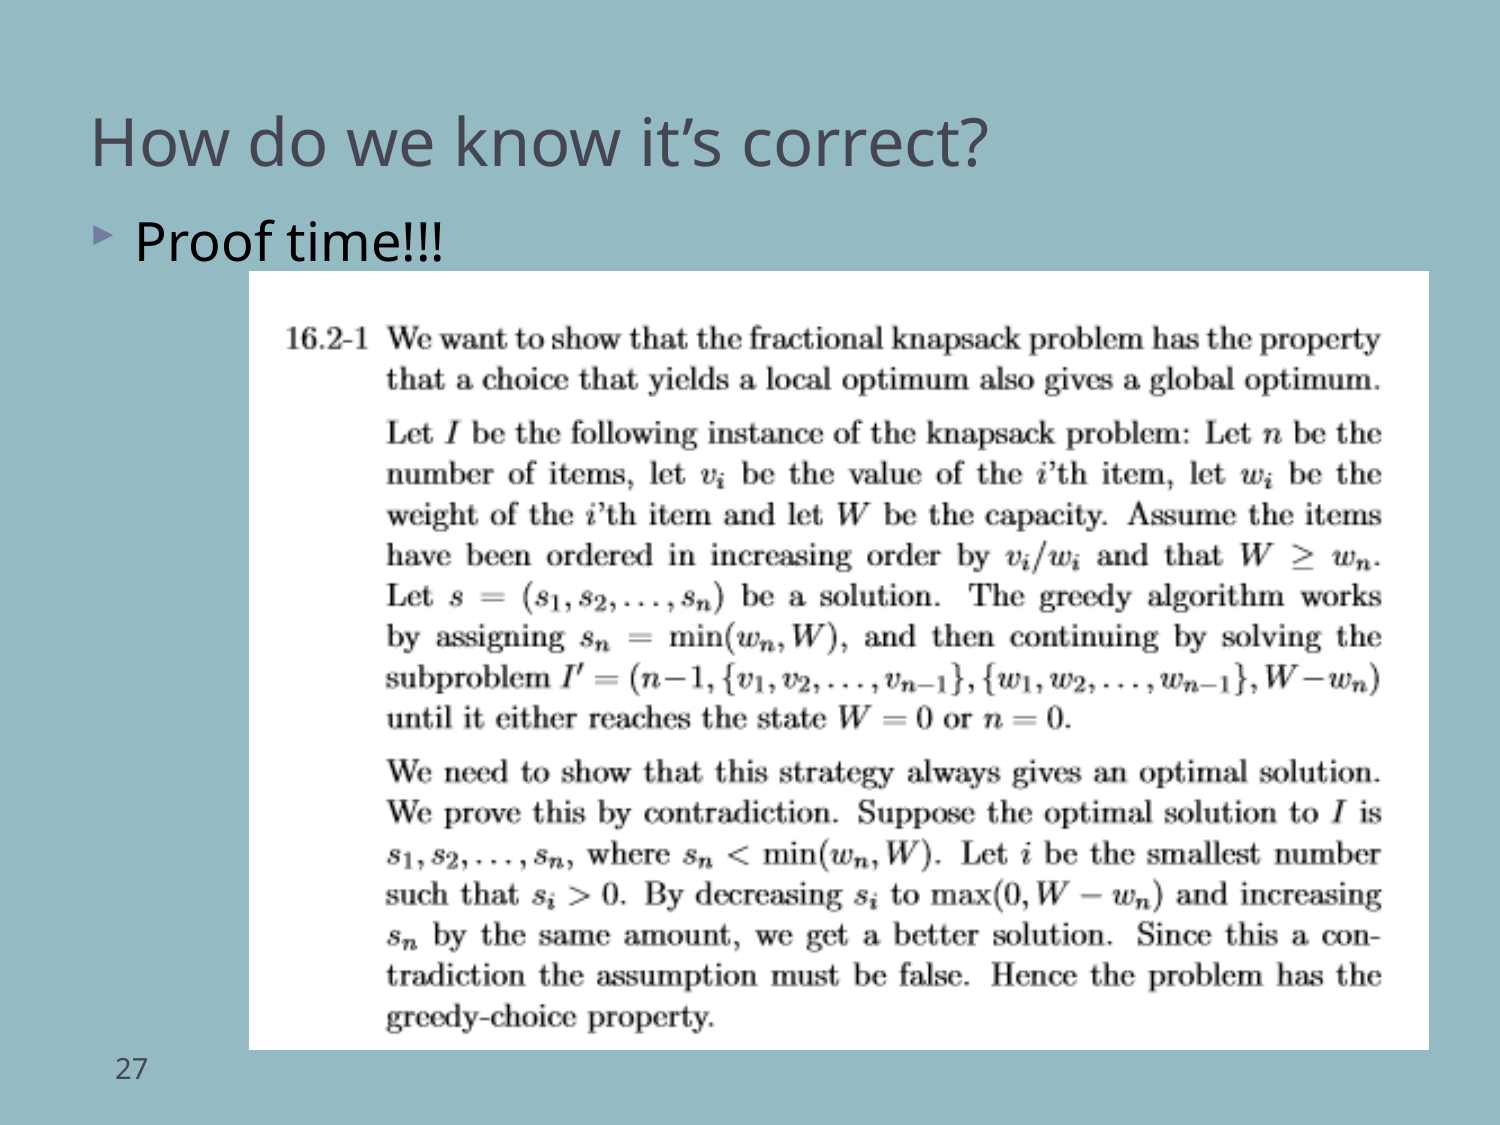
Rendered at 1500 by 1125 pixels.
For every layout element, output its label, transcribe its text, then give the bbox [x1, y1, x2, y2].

slide_number 27 [100, 1042, 426, 1103]
list Proof time!!! [75, 200, 1425, 1010]
title How do we know it’s correct? [75, 24, 1425, 188]
picture [249, 271, 1429, 1051]
